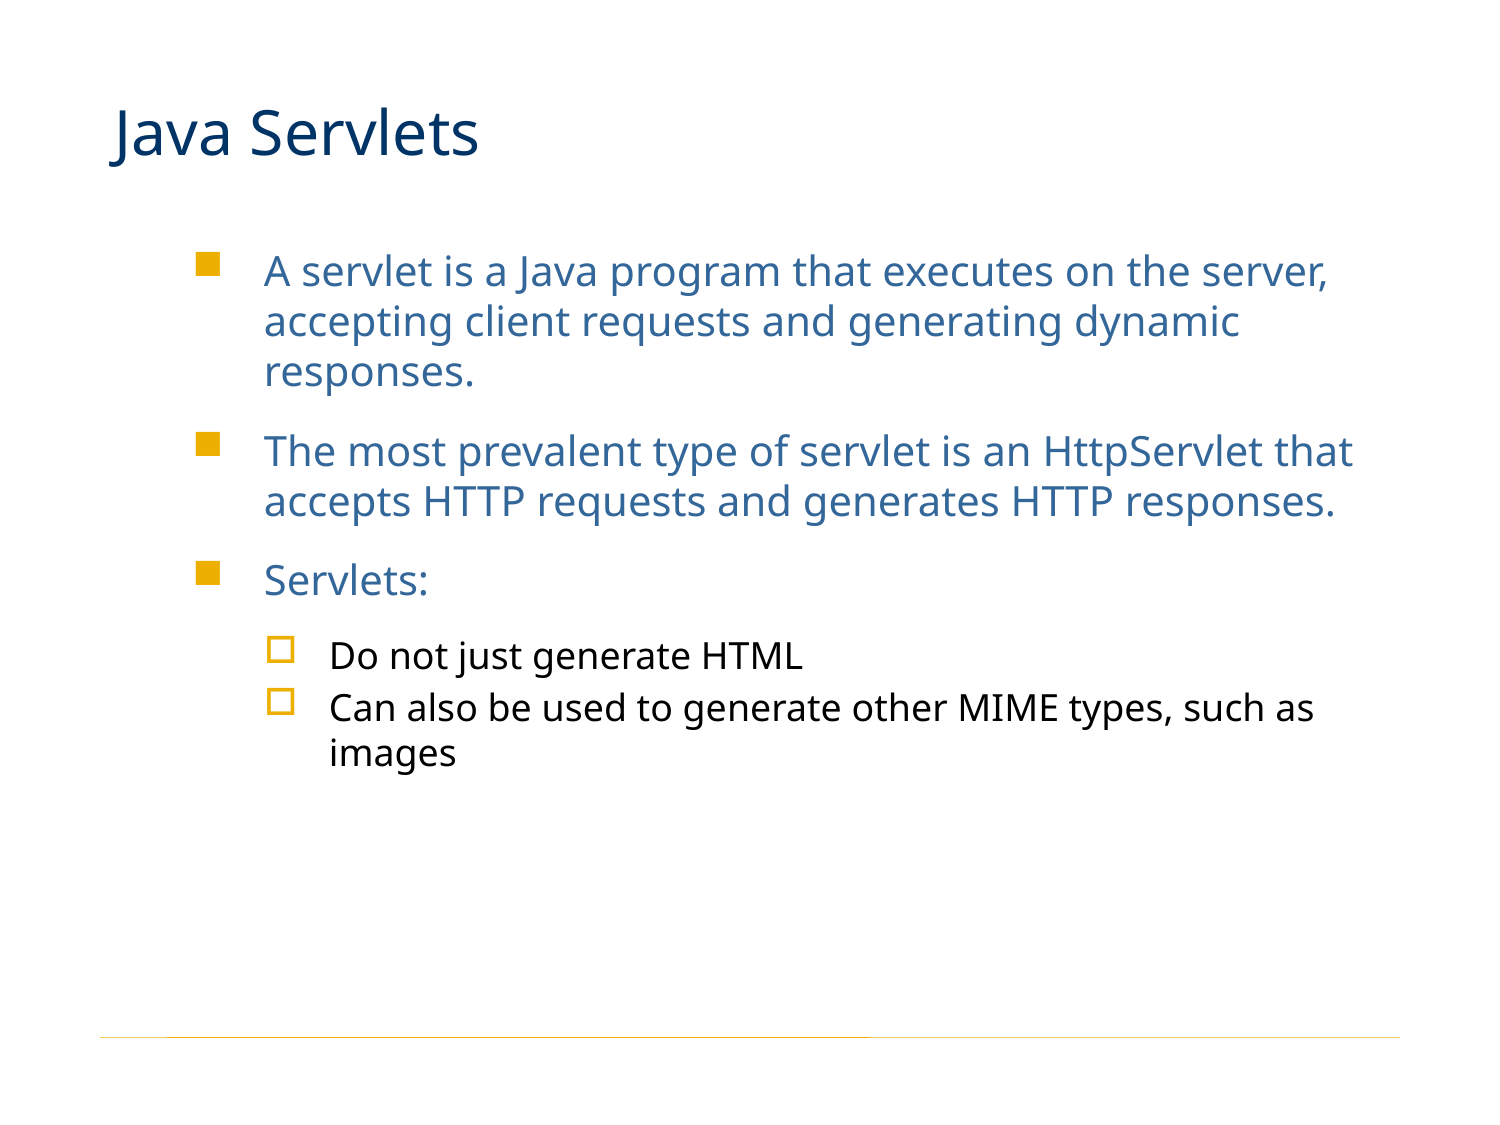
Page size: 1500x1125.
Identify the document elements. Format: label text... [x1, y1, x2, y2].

title Java Servlets [99, 24, 1413, 176]
list A servlet is a Java program that executes on the server, accepting client requests and generating dynamic responses. The most prevalent type of servlet is an HttpServlet that accepts HTTP requests and generates HTTP responses. Servlets: Do not just generate HTML Can also be used to generate other MIME types, such as images [99, 237, 1400, 764]
